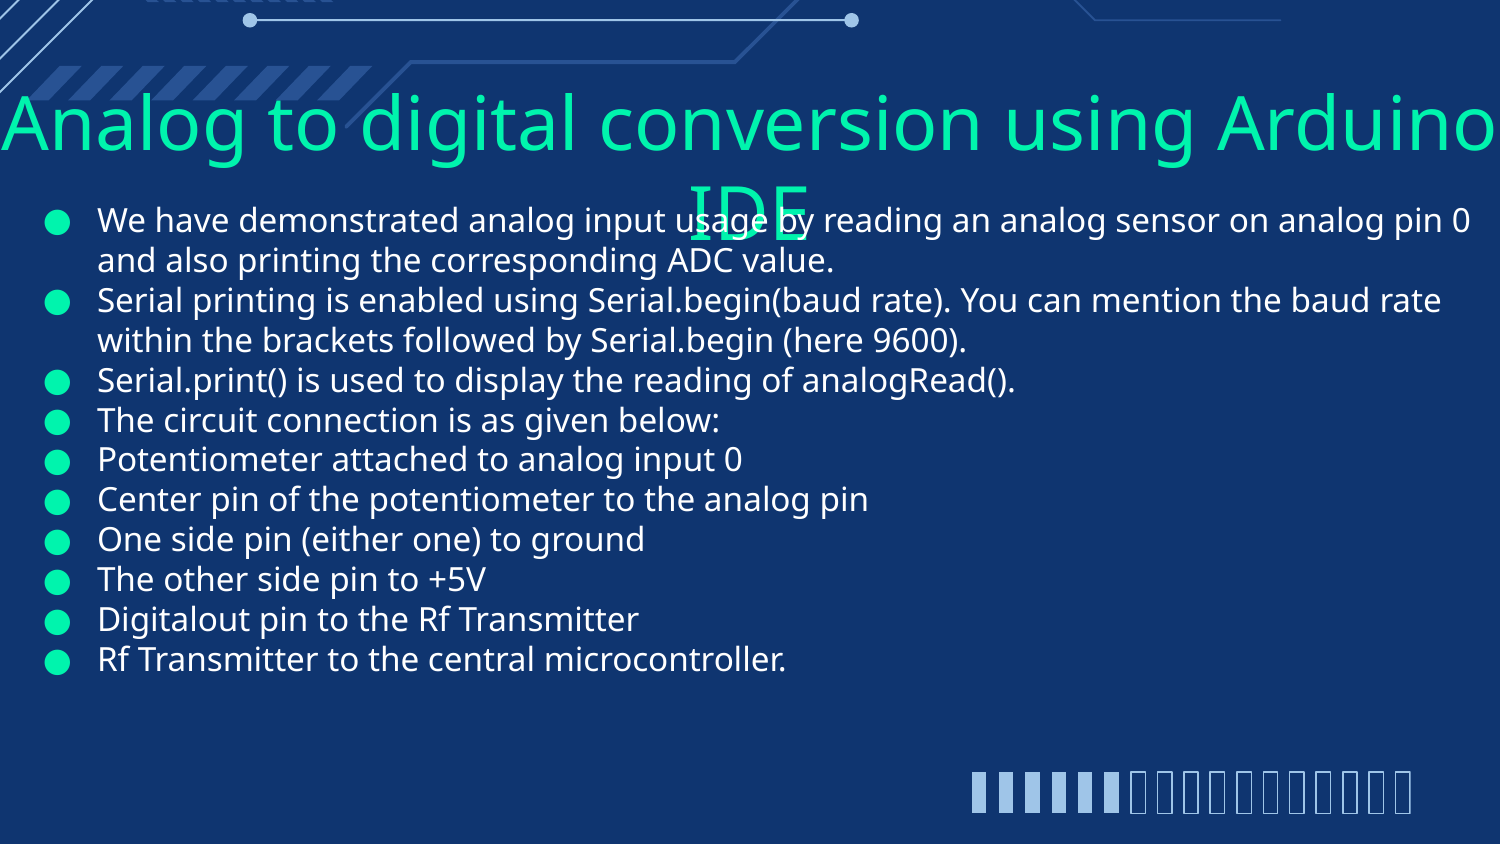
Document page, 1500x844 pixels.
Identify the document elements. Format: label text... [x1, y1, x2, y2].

title Analog to digital conversion using Arduino IDE [0, 75, 1500, 156]
list We have demonstrated analog input usage by reading an analog sensor on analog pin 0 and also printing the corresponding ADC value. Serial printing is enabled using Serial.begin(baud rate). You can mention the baud rate within the brackets followed by Serial.begin (here 9600). Serial.print() is used to display the reading of analogRead(). The circuit connection is as given below: Potentiometer attached to analog input 0 Center pin of the potentiometer to the analog pin One side pin (either one) to ground The other side pin to +5V Digitalout pin to the Rf Transmitter Rf Transmitter to the central microcontroller. [22, 199, 1500, 731]
